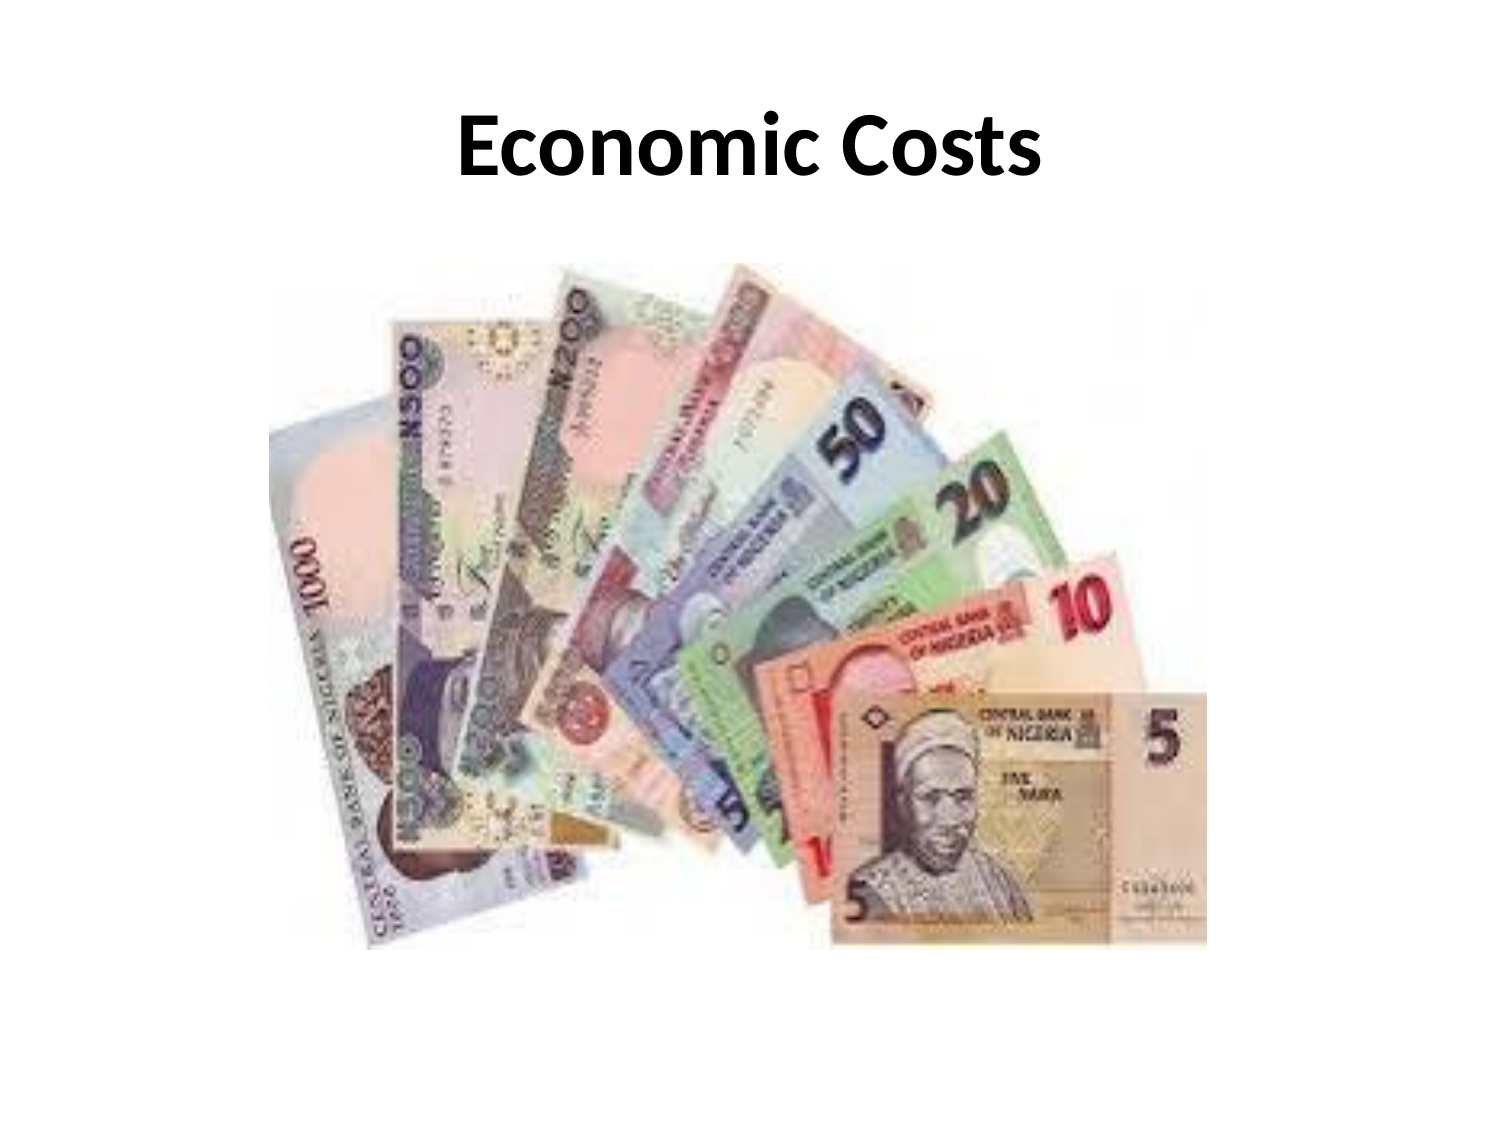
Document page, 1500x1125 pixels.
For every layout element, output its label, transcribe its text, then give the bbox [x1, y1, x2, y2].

title Economic Costs [75, 45, 1425, 233]
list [269, 262, 1208, 950]
